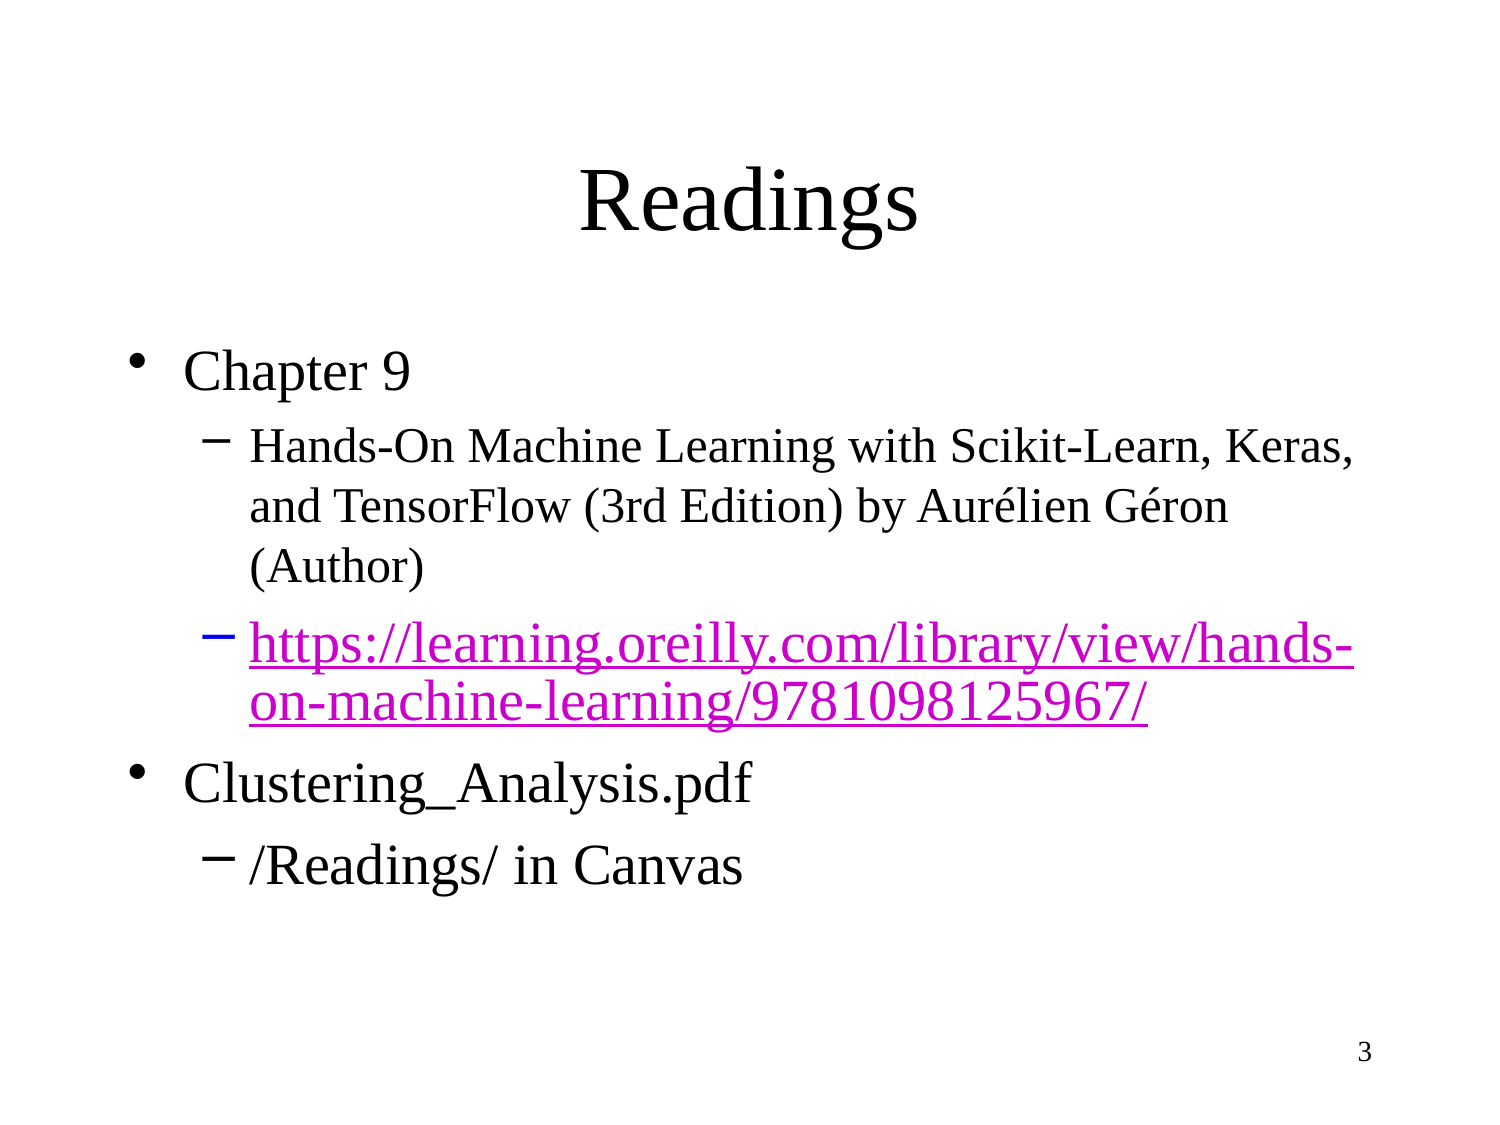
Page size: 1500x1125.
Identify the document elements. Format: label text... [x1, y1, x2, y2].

title Readings [112, 99, 1388, 288]
slide_number 3 [1074, 1024, 1388, 1101]
list Chapter 9 Hands-On Machine Learning with Scikit-Learn, Keras, and TensorFlow (3rd Edition) by Aurélien Géron (Author) https://learning.oreilly.com/library/view/hands-on-machine-learning/9781098125967/ Clustering_Analysis.pdf /Readings/ in Canvas [112, 324, 1388, 1001]
